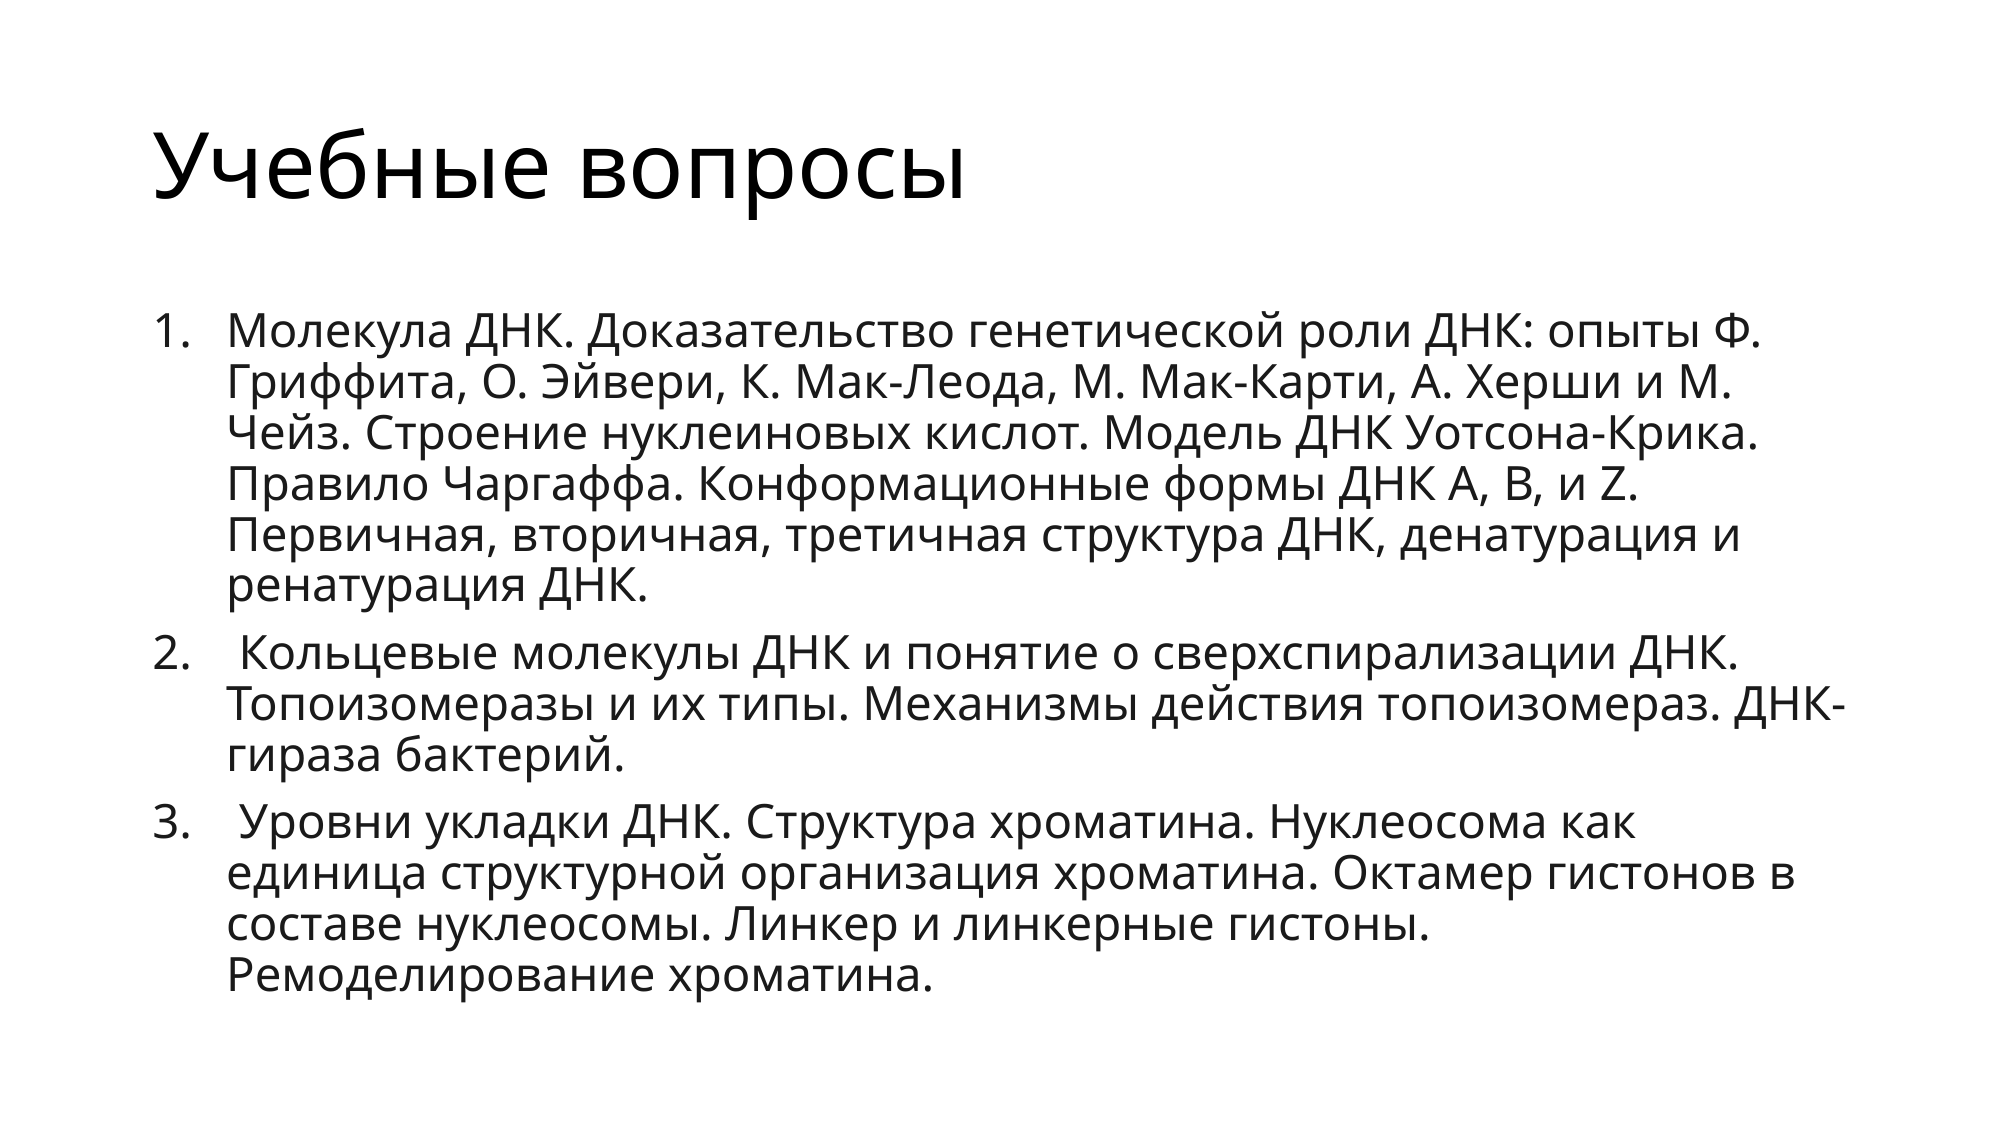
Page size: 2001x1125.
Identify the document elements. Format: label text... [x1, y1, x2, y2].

title Учебные вопросы [137, 59, 1863, 278]
list Молекула ДНК. Доказательство генетической роли ДНК: опыты Ф. Гриффита, О. Эйвери, К. Мак-Леода, М. Мак-Карти, А. Херши и М. Чейз. Строение нуклеиновых кислот. Модель ДНК Уотсона-Крика. Правило Чаргаффа. Конформационные формы ДНК A, В, и Z. Первичная, вторичная, третичная структура ДНК, денатурация и ренатурация ДНК. Кольцевые молекулы ДНК и понятие о сверхспирализации ДНК. Топоизомеразы и их типы. Механизмы действия топоизомераз. ДНК- гираза бактерий. Уровни укладки ДНК. Структура хроматина. Нуклеосома как единица структурной организация хроматина. Октамер гистонов в составе нуклеосомы. Линкер и линкерные гистоны. Ремоделирование хроматина. [137, 299, 1863, 1014]
